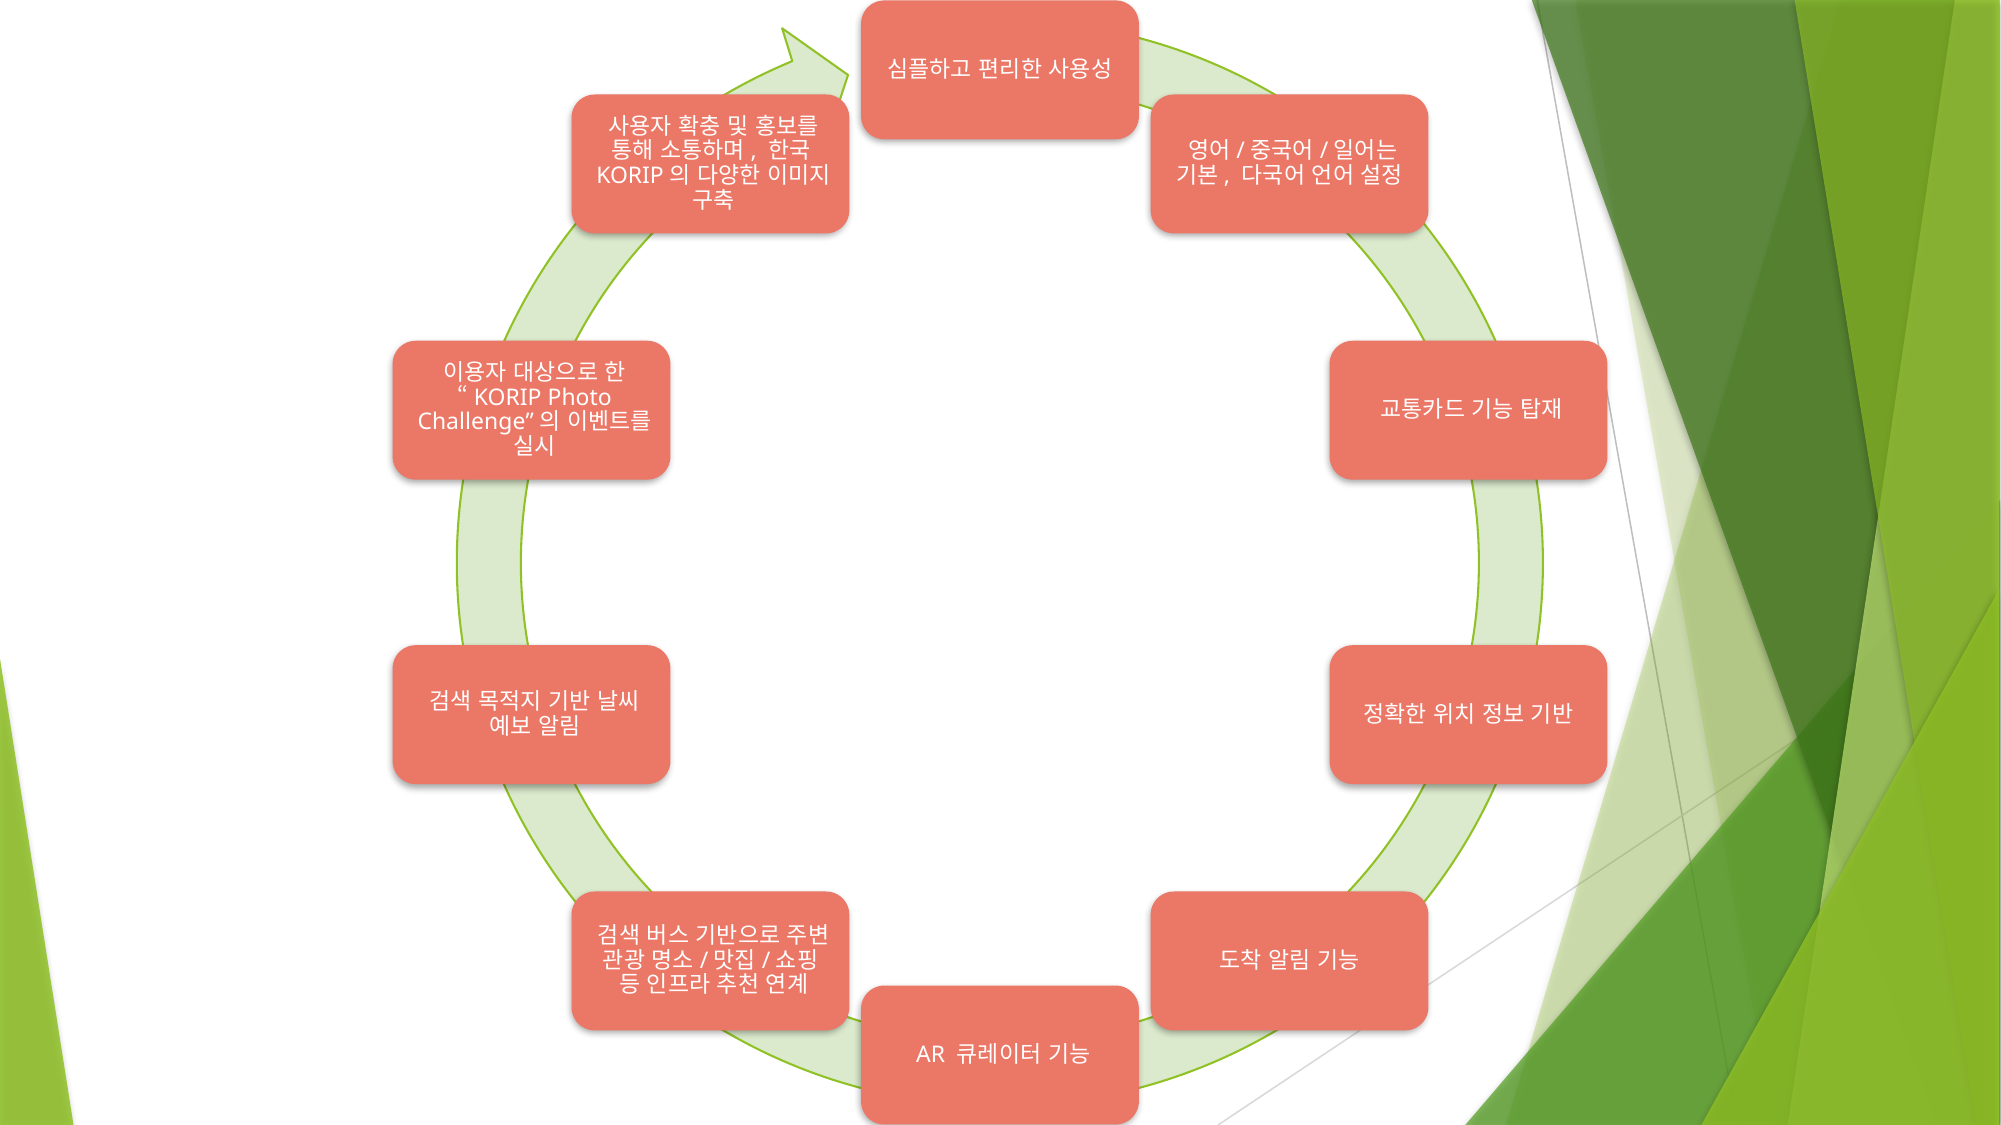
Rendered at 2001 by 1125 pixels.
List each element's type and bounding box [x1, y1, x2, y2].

text_box [0, 0, 2000, 1125]
